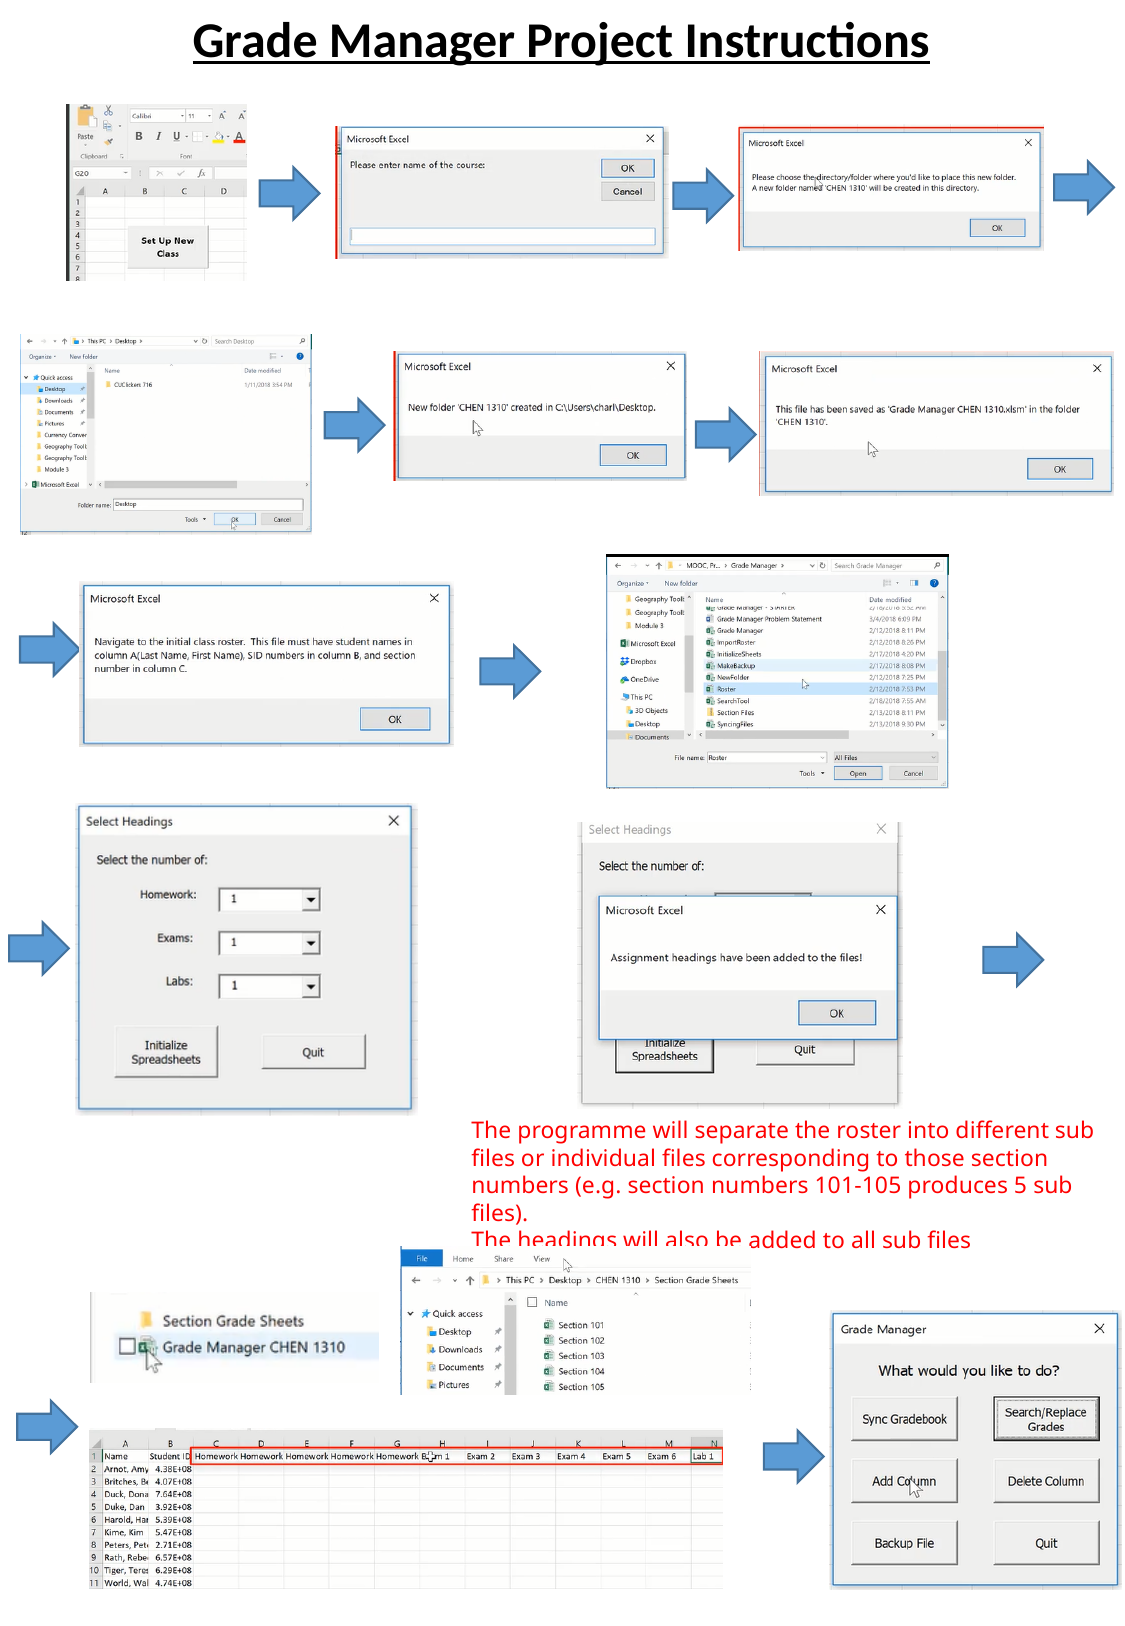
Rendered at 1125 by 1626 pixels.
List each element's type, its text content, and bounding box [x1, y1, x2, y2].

text_box [694, 405, 758, 464]
text_box Grade Manager Project Instructions [177, 0, 945, 75]
text_box [8, 919, 71, 977]
picture [335, 126, 669, 259]
text_box [258, 164, 322, 223]
picture [75, 803, 418, 1116]
picture [89, 1428, 723, 1589]
text_box [1053, 158, 1116, 216]
picture [66, 104, 247, 281]
text_box [762, 1427, 826, 1486]
text_box [18, 620, 79, 679]
picture [737, 124, 1044, 251]
text_box The programme will separate the roster into different sub files or individual files corresponding to those section numbers (e.g. section numbers 101-105 produces 5 sub files). The headings will also be added to all sub files [456, 1108, 1125, 1288]
picture [90, 1292, 379, 1383]
picture [606, 554, 949, 789]
picture [577, 822, 903, 1109]
picture [393, 351, 687, 481]
picture [399, 1246, 751, 1395]
text_box [982, 931, 1045, 989]
text_box [323, 396, 387, 454]
text_box [672, 167, 735, 225]
picture [759, 351, 1114, 496]
picture [19, 334, 312, 535]
text_box [16, 1398, 79, 1456]
picture [79, 581, 454, 747]
text_box [479, 642, 542, 700]
picture [828, 1310, 1122, 1590]
